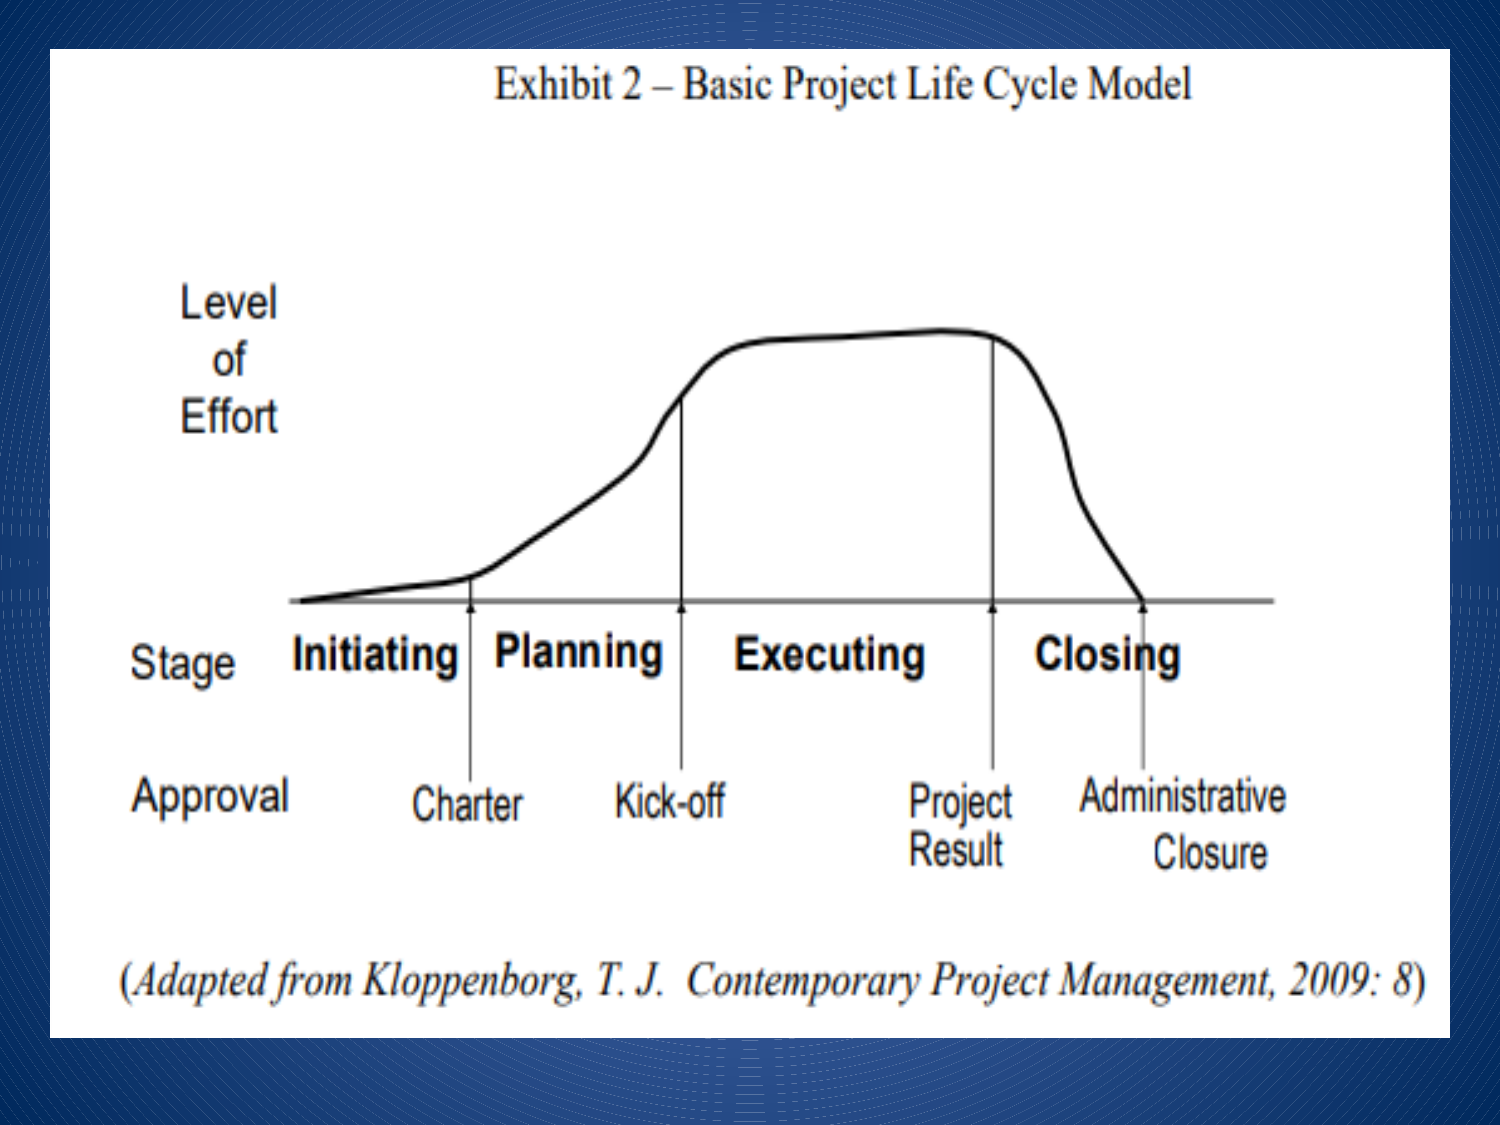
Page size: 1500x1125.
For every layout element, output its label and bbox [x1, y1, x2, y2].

picture [49, 49, 1451, 1038]
